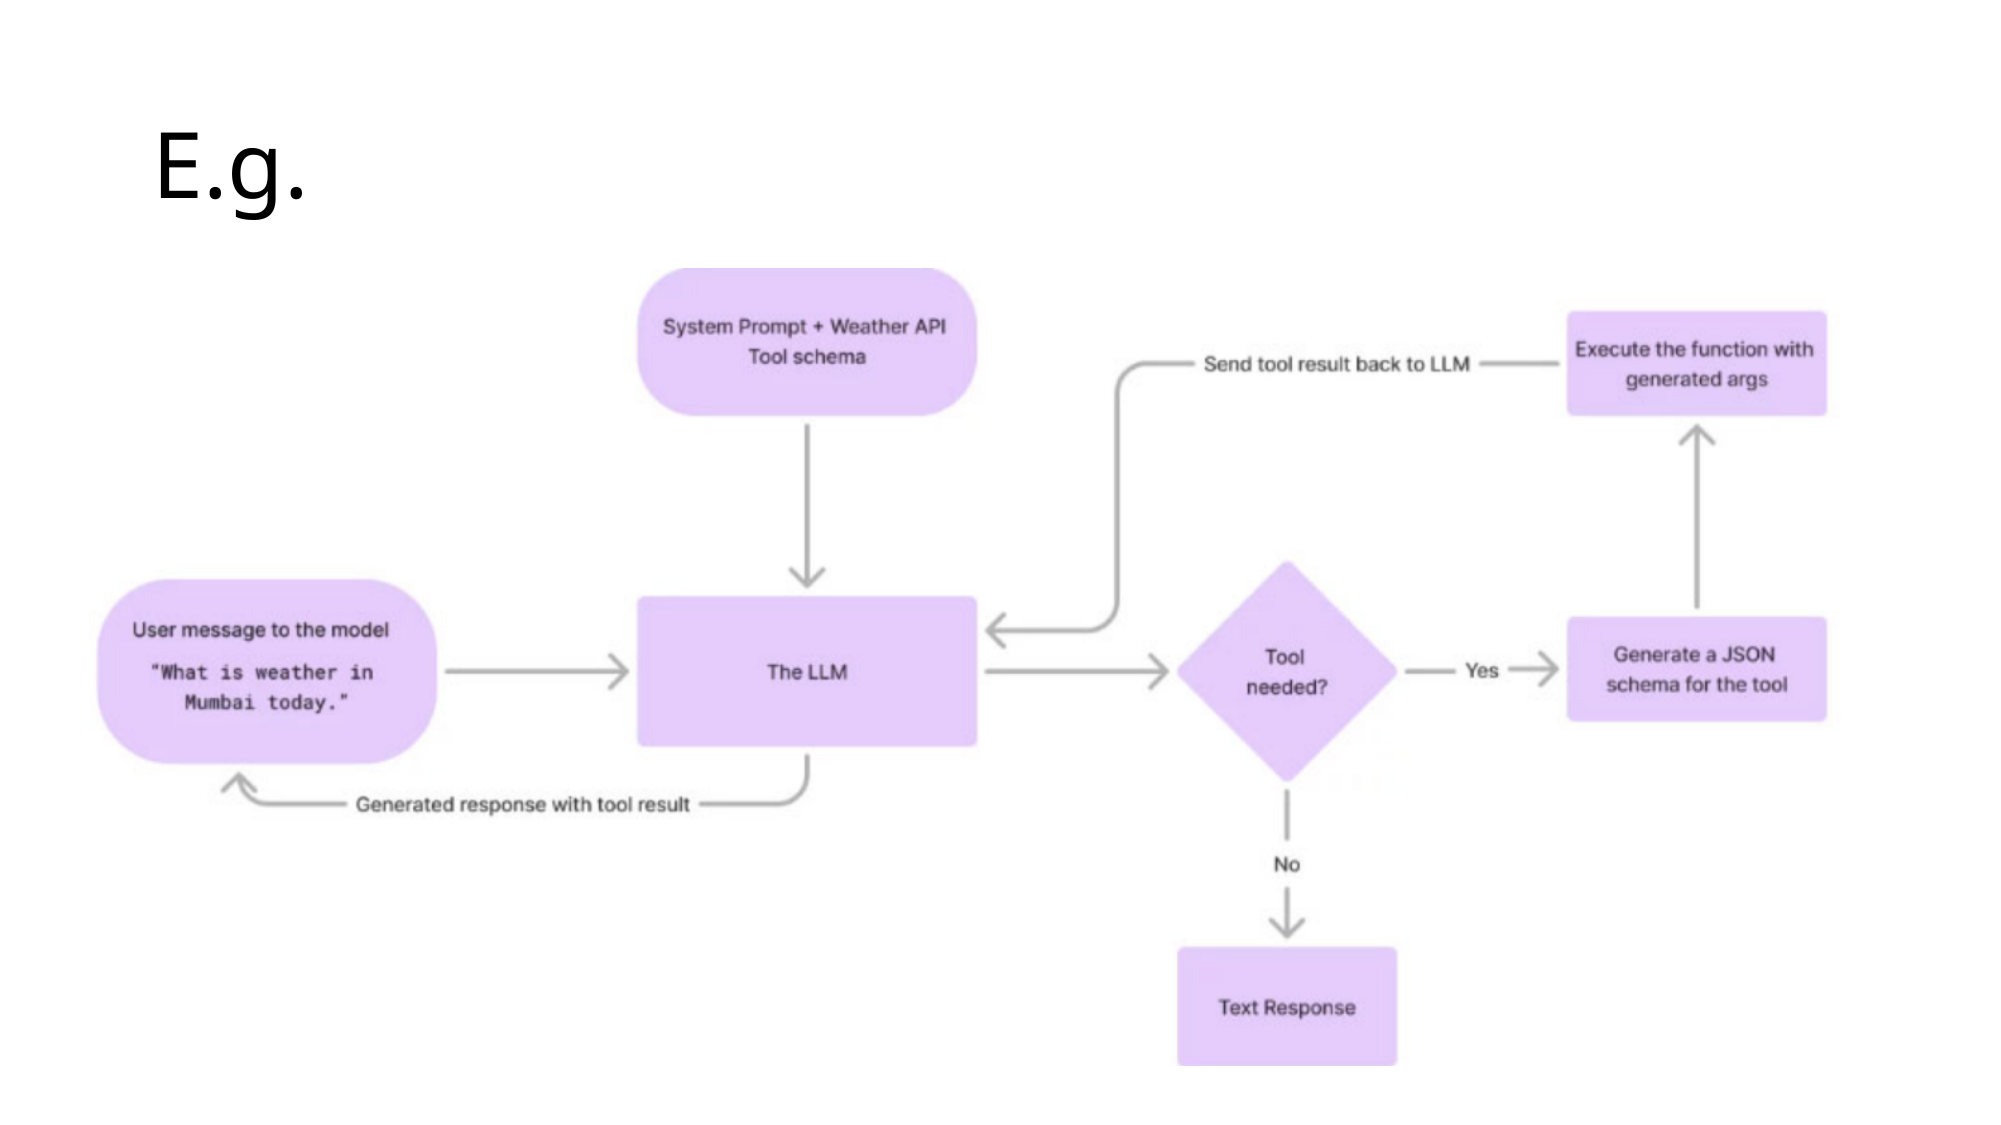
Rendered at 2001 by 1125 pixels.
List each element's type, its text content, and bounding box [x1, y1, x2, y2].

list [90, 268, 1864, 1066]
title E.g. [137, 59, 1863, 268]
